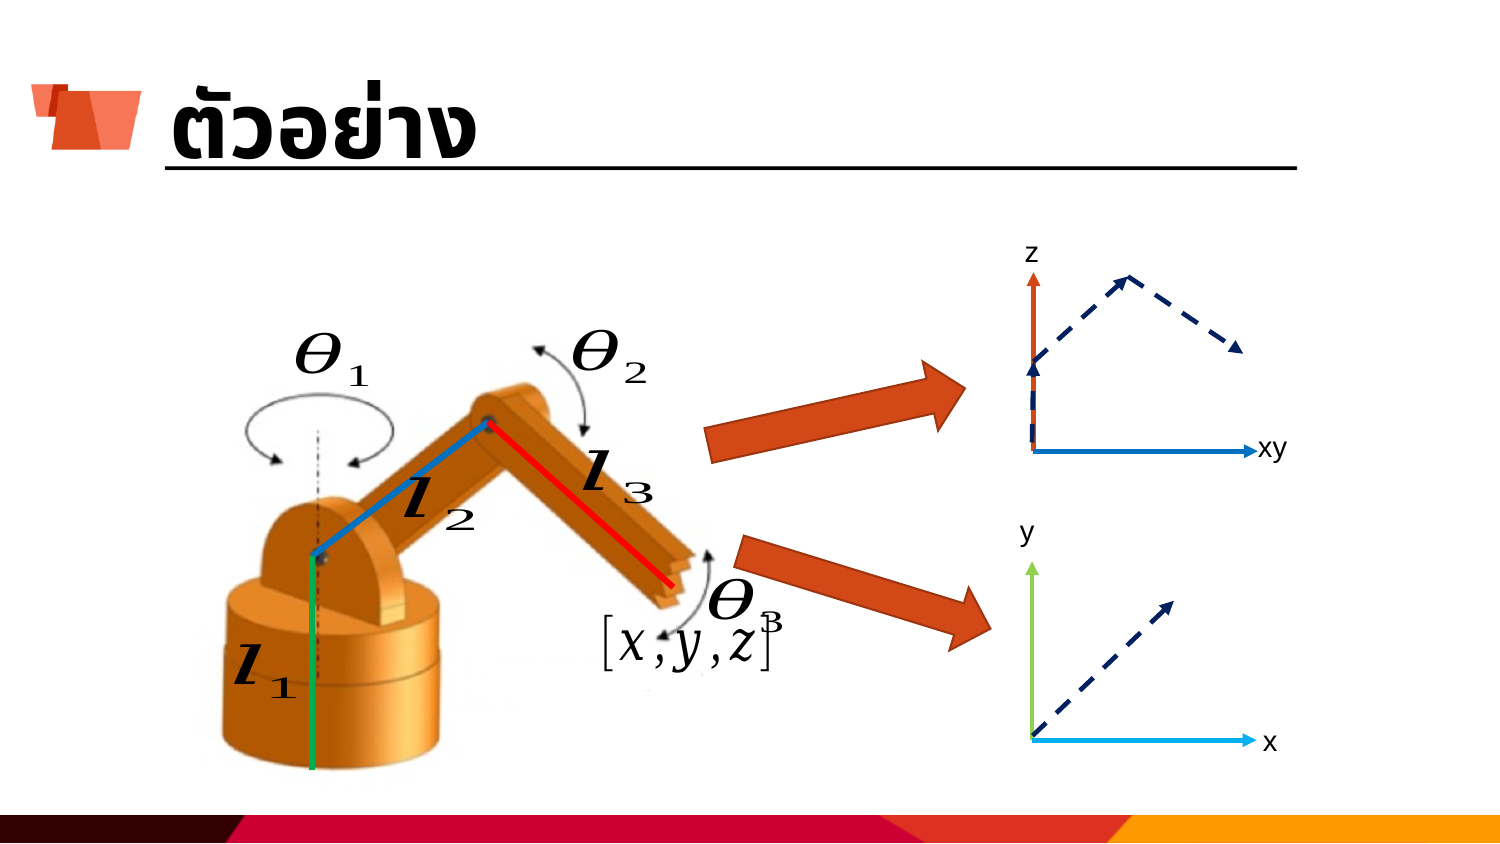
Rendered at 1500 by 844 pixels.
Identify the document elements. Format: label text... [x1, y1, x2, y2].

text_box [786, 547, 992, 653]
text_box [182, 315, 786, 797]
picture [21, 73, 150, 160]
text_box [1005, 504, 1331, 766]
title ตัวอย่าง [154, 61, 1308, 197]
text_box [1009, 225, 1326, 472]
text_box [786, 359, 967, 448]
picture [0, 815, 1500, 844]
